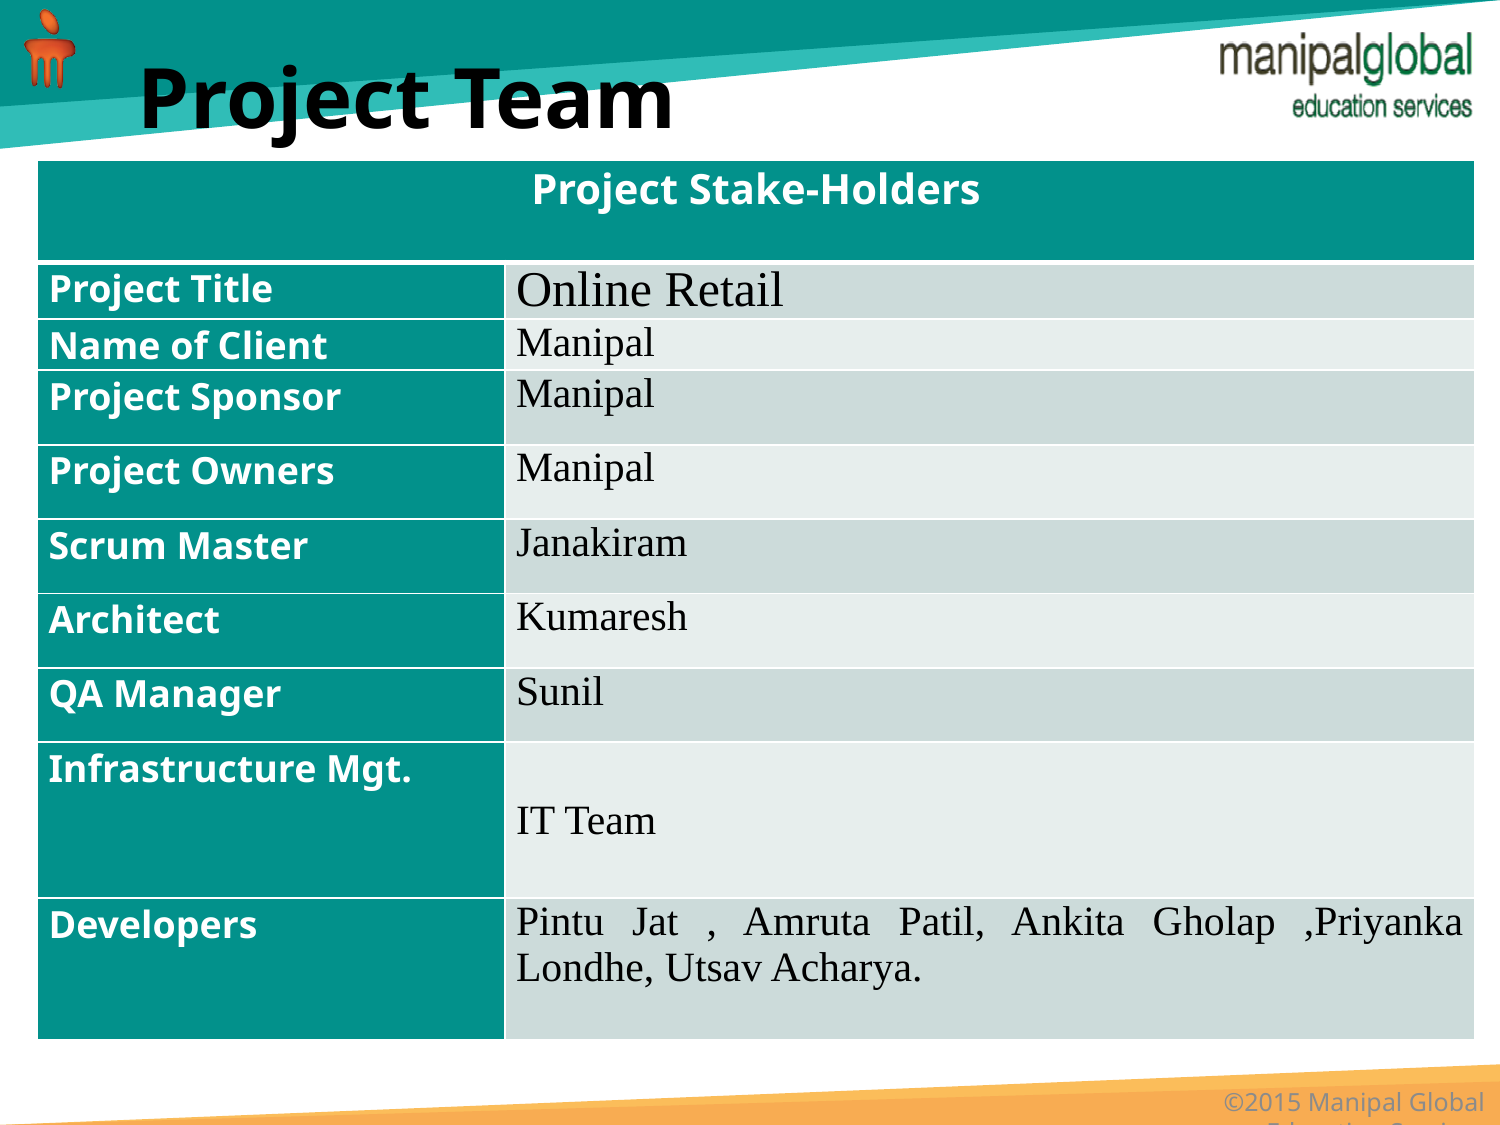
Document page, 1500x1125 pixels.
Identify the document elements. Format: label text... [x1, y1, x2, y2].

table_cell Scrum Master [38, 520, 504, 593]
table_cell Pintu Jat , Amruta Patil, Ankita Gholap ,Priyanka Londhe, Utsav Acharya. [506, 899, 1474, 1039]
table_cell Name of Client [38, 320, 504, 369]
table_cell Sunil [506, 669, 1474, 741]
table_cell Janakiram [506, 520, 1474, 593]
table_cell Manipal [506, 371, 1474, 444]
table_cell Project Sponsor [38, 371, 504, 444]
table_cell Developers [38, 899, 504, 1039]
table_cell Online Retail [506, 265, 1474, 318]
table_cell Kumaresh [506, 594, 1474, 667]
table_cell Project Title [38, 265, 504, 318]
title Project Team [125, 50, 1500, 163]
picture [21, 6, 78, 91]
table_cell Manipal [506, 446, 1474, 518]
table_cell Project Owners [38, 446, 504, 518]
table_cell IT Team [506, 743, 1474, 897]
table_cell Architect [38, 594, 504, 667]
table_cell QA Manager [38, 669, 504, 741]
table_cell Infrastructure Mgt. [38, 743, 504, 897]
table_header Project Stake-Holders [38, 161, 1474, 260]
picture [1210, 21, 1493, 50]
table_cell Manipal [506, 320, 1474, 369]
